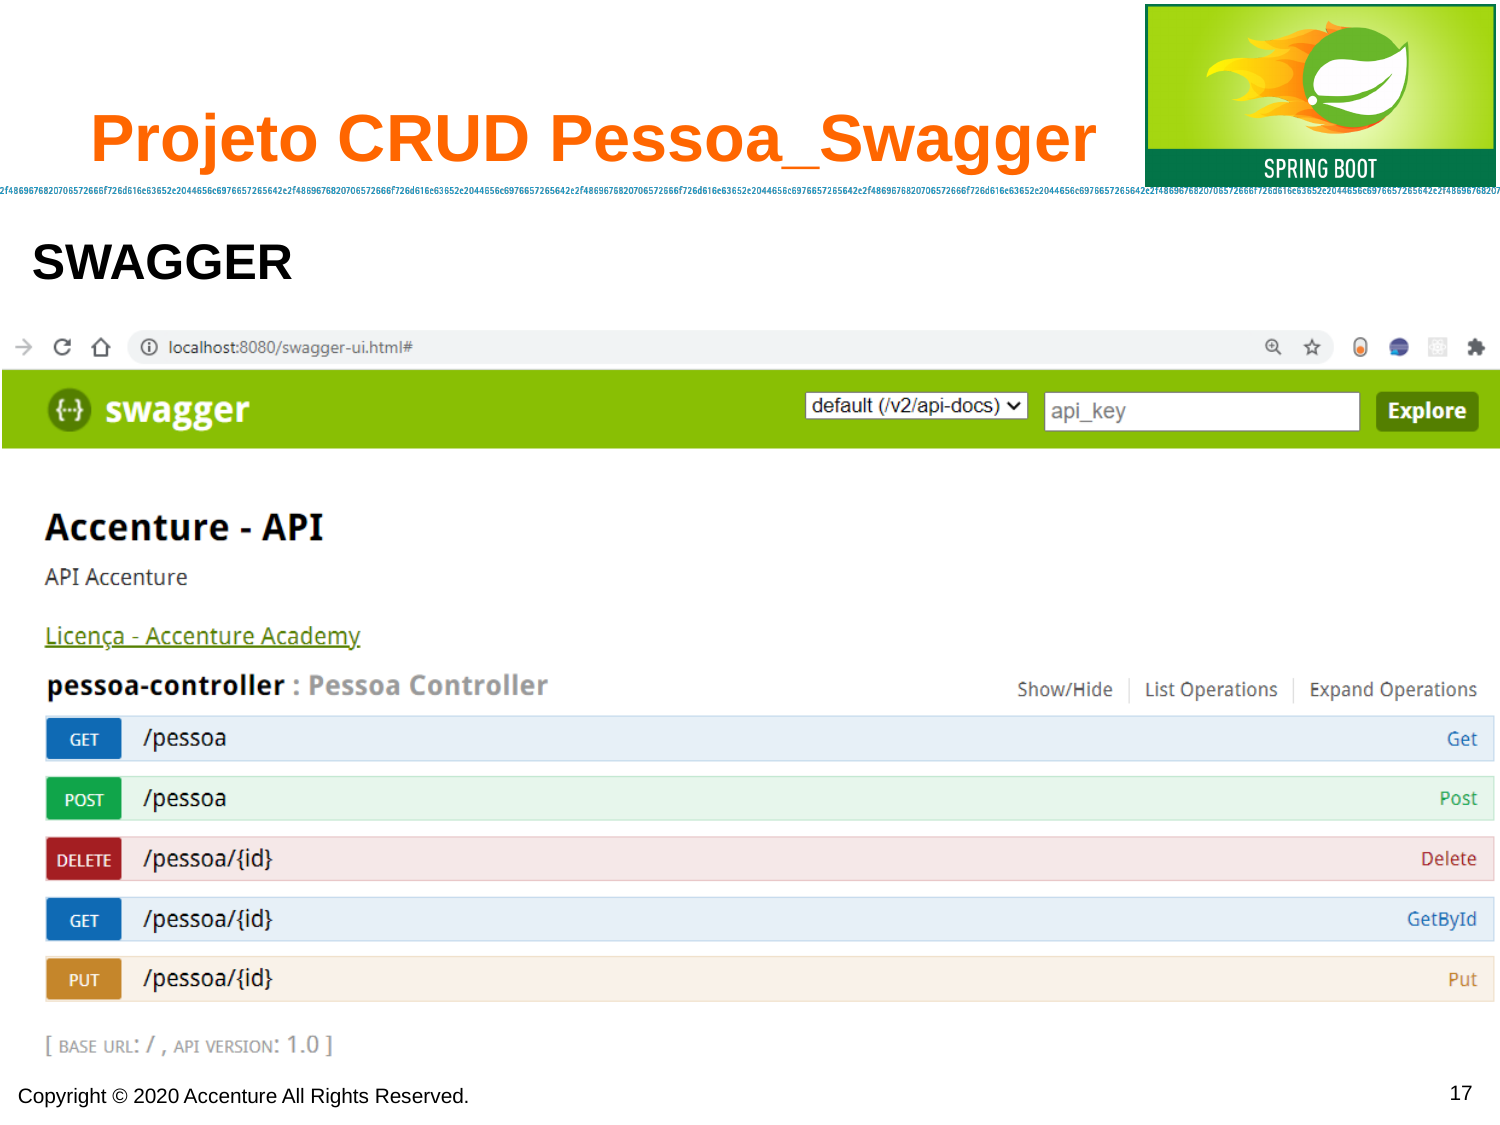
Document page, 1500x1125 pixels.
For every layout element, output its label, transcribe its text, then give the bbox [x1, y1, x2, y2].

slide_number 17 [1137, 1075, 1488, 1125]
list SWAGGER [16, 221, 1451, 327]
picture [0, 4, 1500, 194]
picture [1, 329, 1500, 1066]
title Projeto CRUD Pessoa_Swagger [74, 32, 1413, 183]
